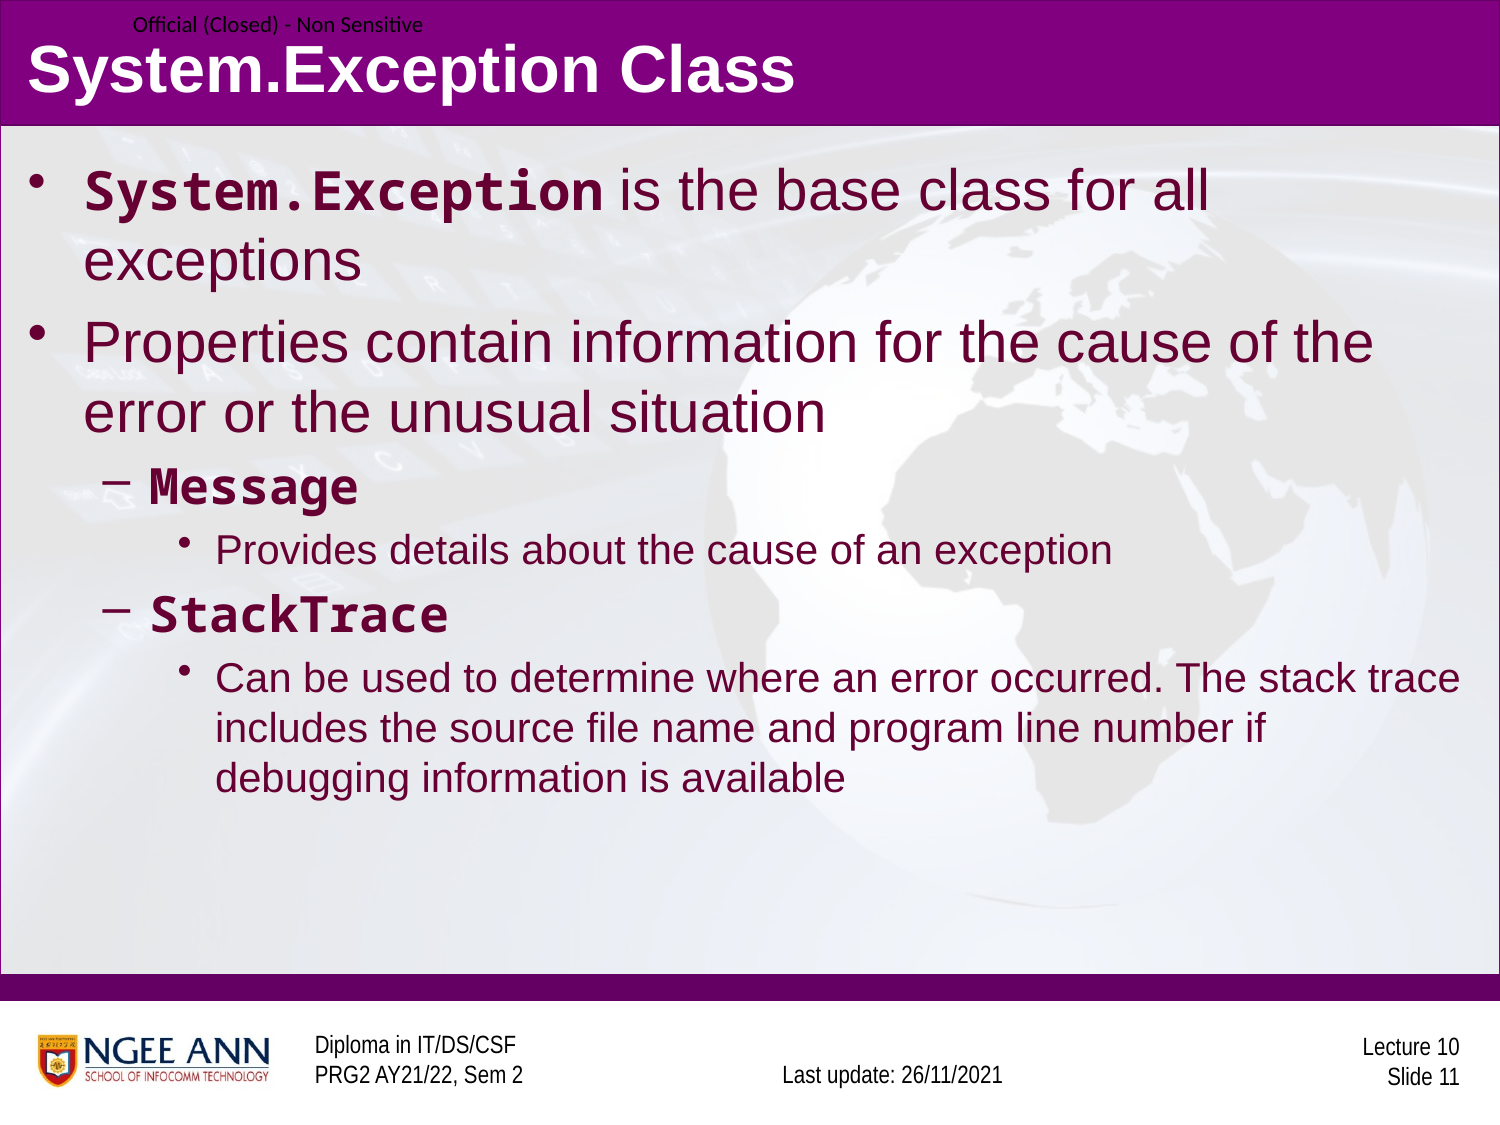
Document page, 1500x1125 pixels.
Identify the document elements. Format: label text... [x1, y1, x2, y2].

title System.Exception Class [12, 19, 1488, 113]
picture [12, 1012, 294, 1109]
list System.Exception is the base class for all exceptions Properties contain information for the cause of the error or the unusual situation Message Provides details about the cause of an exception StackTrace Can be used to determine where an error occurred. The stack trace includes the source file name and program line number if debugging information is available [12, 144, 1488, 963]
